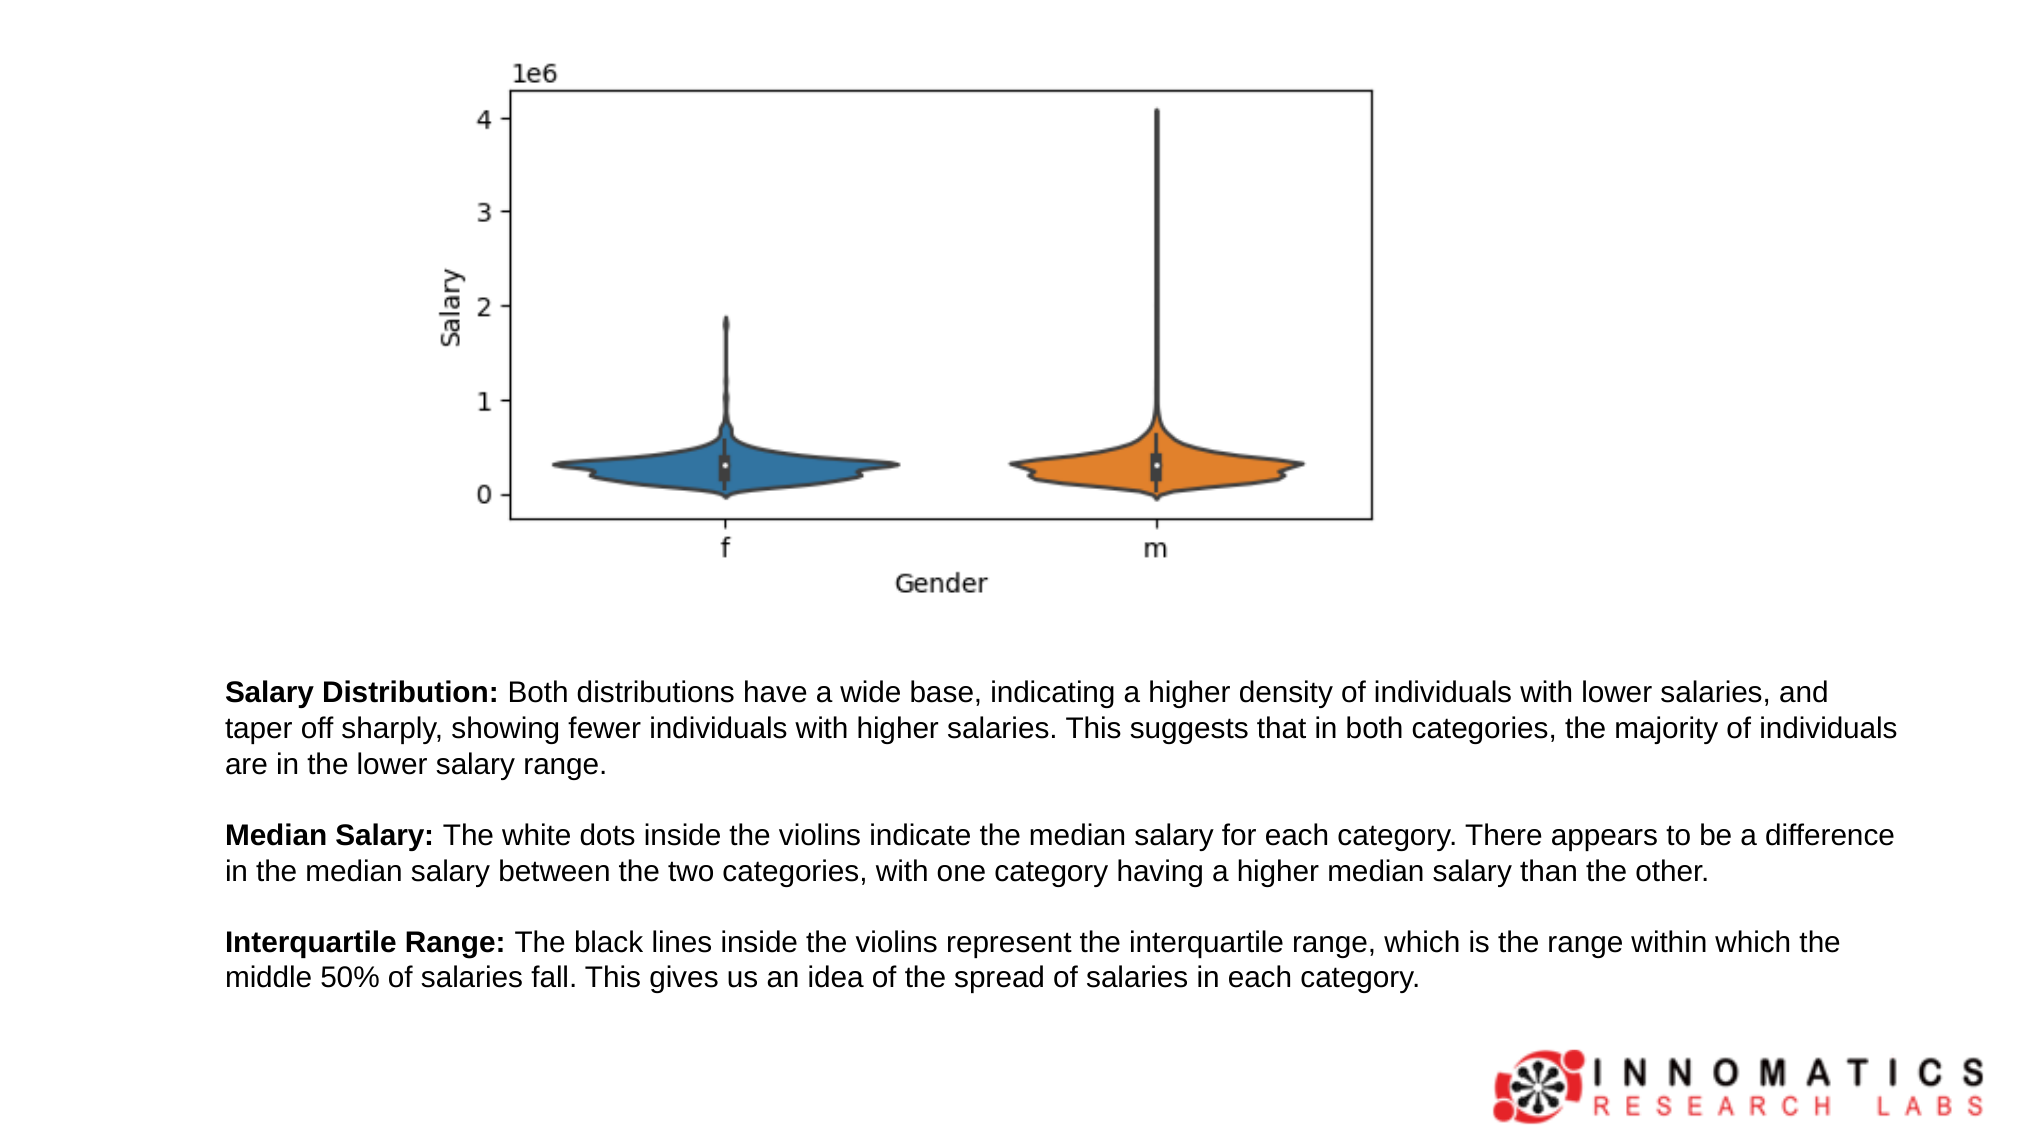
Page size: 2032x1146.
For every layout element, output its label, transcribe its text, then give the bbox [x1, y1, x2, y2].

picture [420, 43, 1390, 617]
text_box Salary Distribution: Both distributions have a wide base, indicating a higher density of individuals with lower salaries, and taper off sharply, showing fewer individuals with higher salaries. This suggests that in both categories, the majority of individuals are in the lower salary range. Median Salary: The white dots inside the violins indicate the median salary for each category. There appears to be a difference in the median salary between the two categories, with one category having a higher median salary than the other. Interquartile Range: The black lines inside the violins represent the interquartile range, which is the range within which the middle 50% of salaries fall. This gives us an idea of the spread of salaries in each category. [210, 630, 1921, 1002]
picture [1468, 1033, 2007, 1146]
